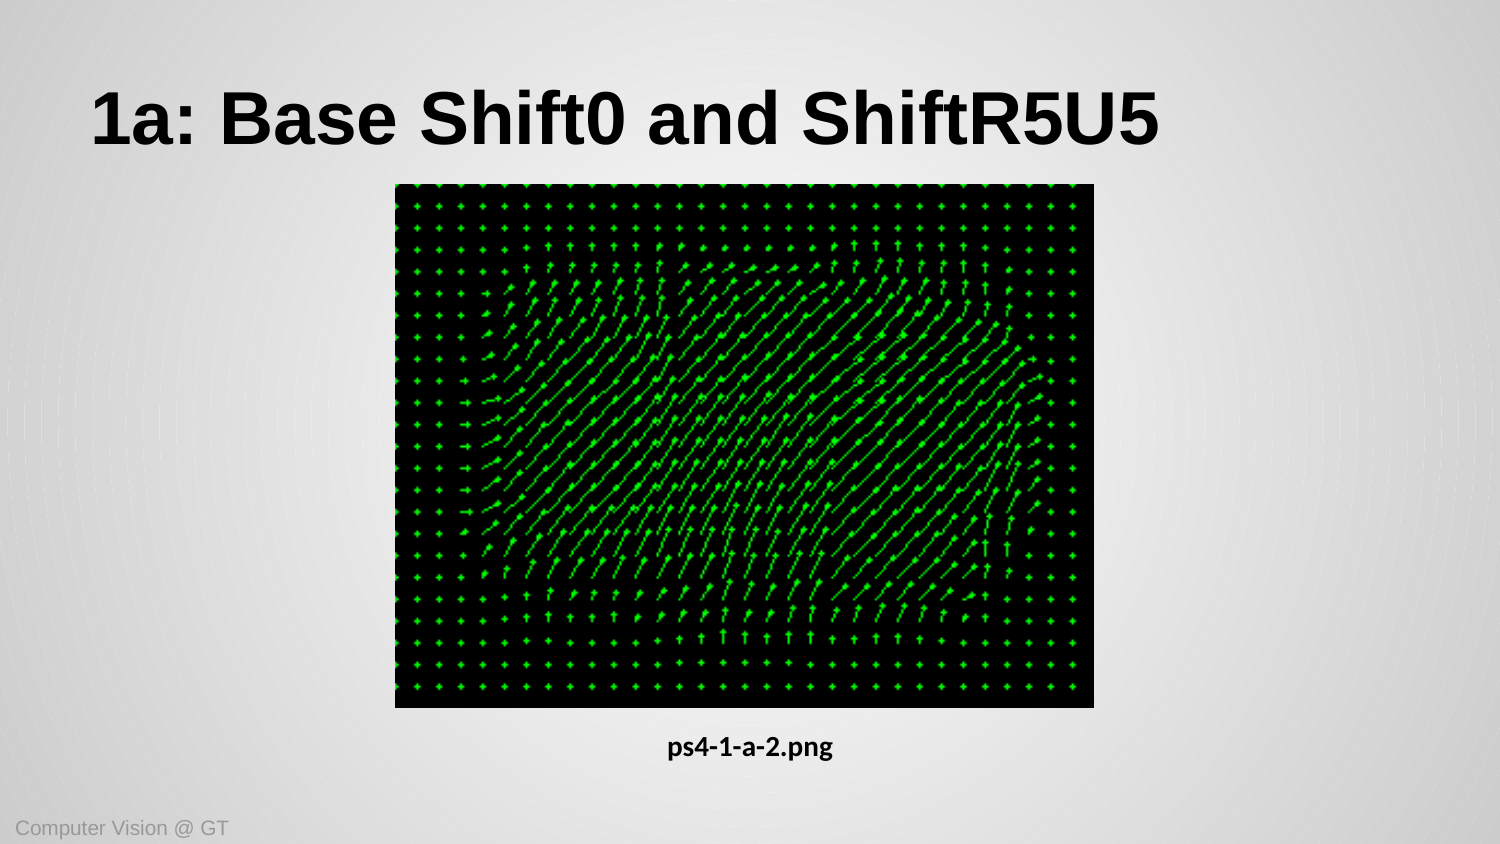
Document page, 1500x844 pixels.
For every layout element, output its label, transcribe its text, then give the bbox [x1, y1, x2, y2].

text_box ps4-1-a-2.png [395, 707, 1105, 791]
title 1a: Base Shift0 and ShiftR5U5 [75, 33, 1425, 175]
picture [395, 183, 1094, 708]
text_box Computer Vision @ GT [0, 811, 422, 844]
